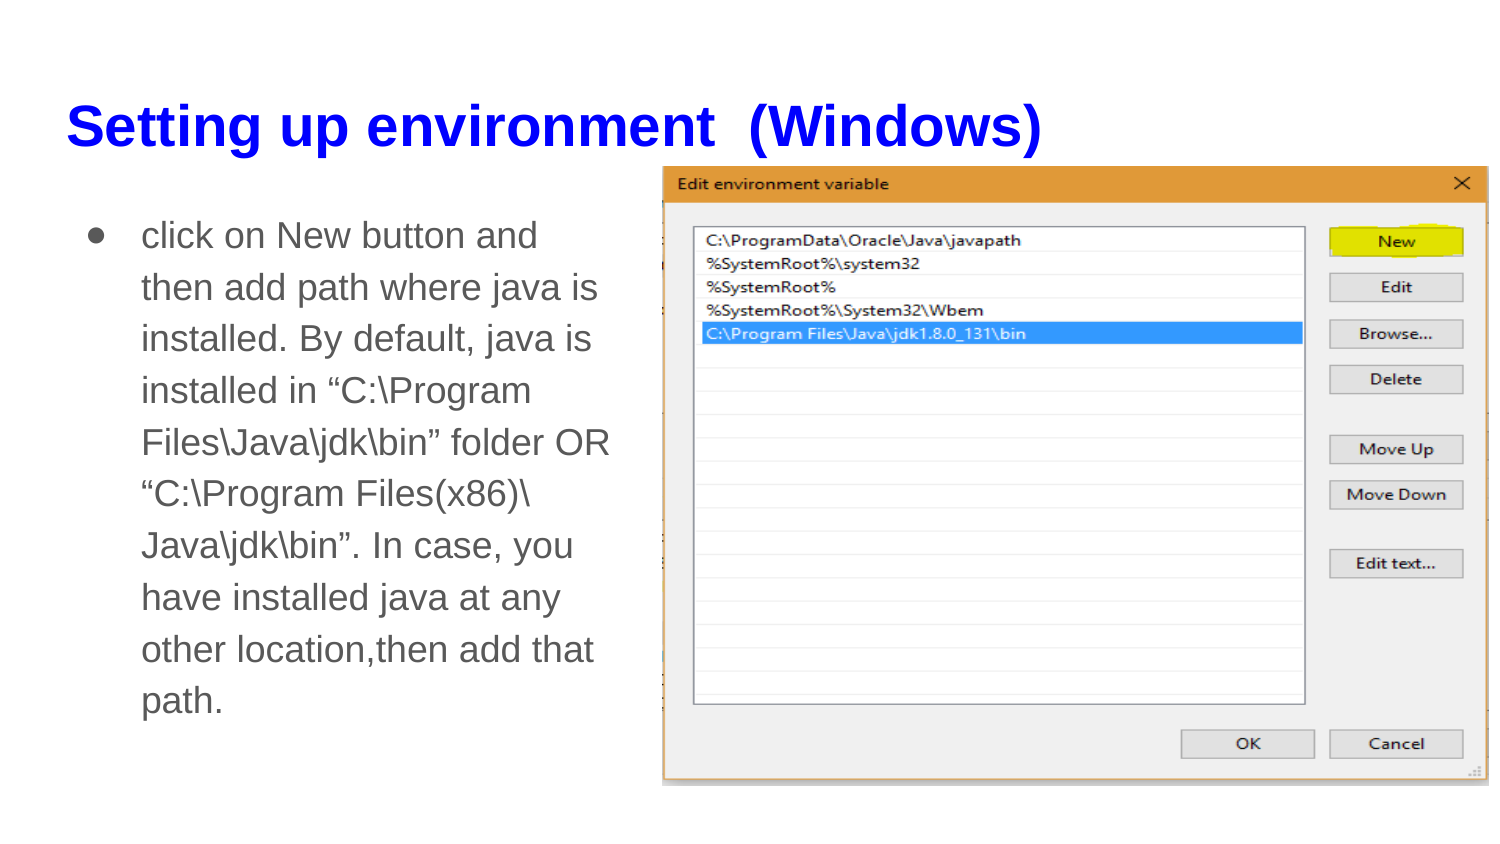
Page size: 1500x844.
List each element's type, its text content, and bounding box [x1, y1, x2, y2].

list click on New button and then add path where java is installed. By default, java is installed in “C:\Program Files\Java\jdk\bin” folder OR “C:\Program Files(x86)\Java\jdk\bin”. In case, you have installed java at any other location,then add that path. [51, 189, 629, 750]
title Setting up environment (Windows) [51, 72, 1449, 167]
picture [661, 166, 1489, 786]
